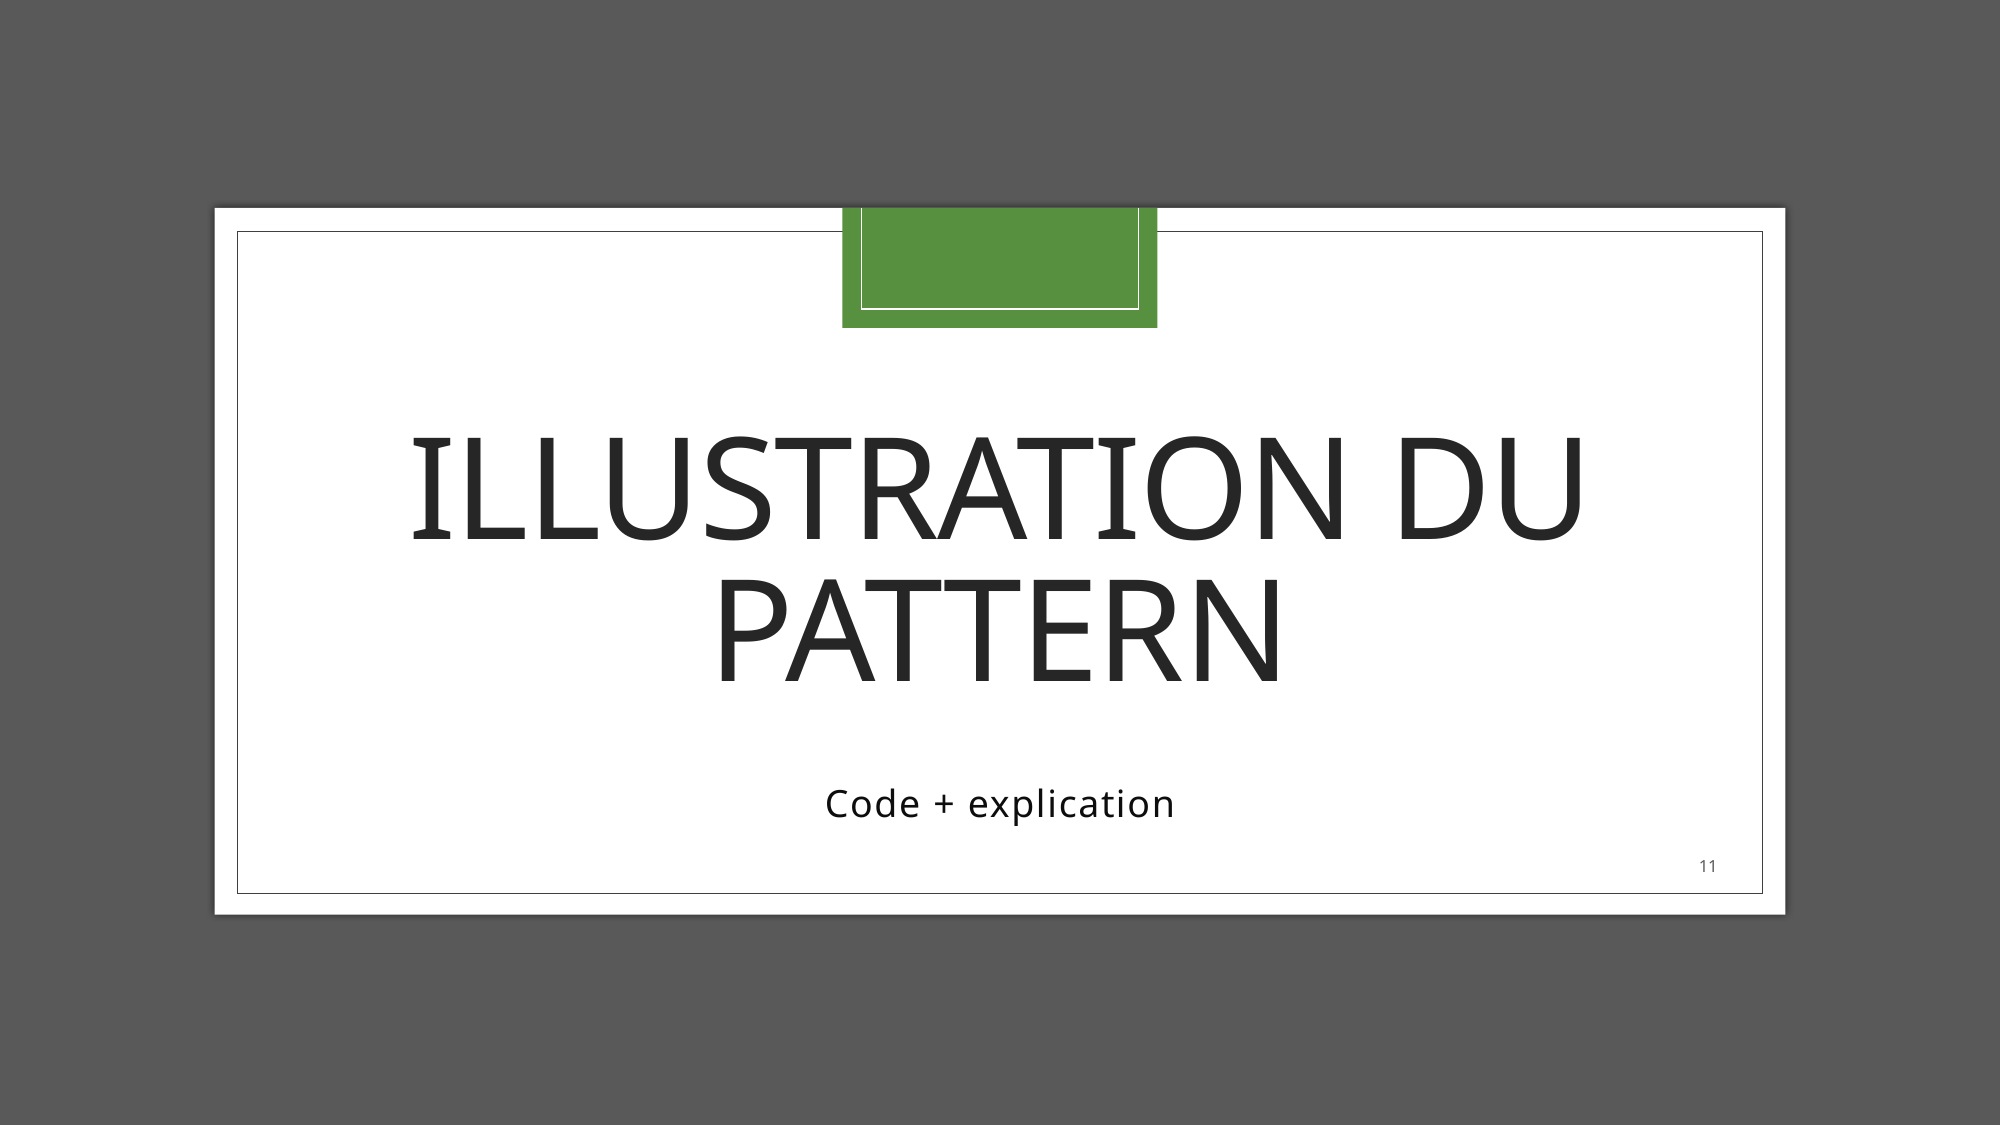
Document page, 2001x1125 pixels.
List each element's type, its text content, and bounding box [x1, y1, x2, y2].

slide_number 11 [1411, 849, 1733, 887]
subtitle Code + explication [267, 768, 1734, 844]
title ILLUSTRATION DU pattern [267, 368, 1733, 768]
